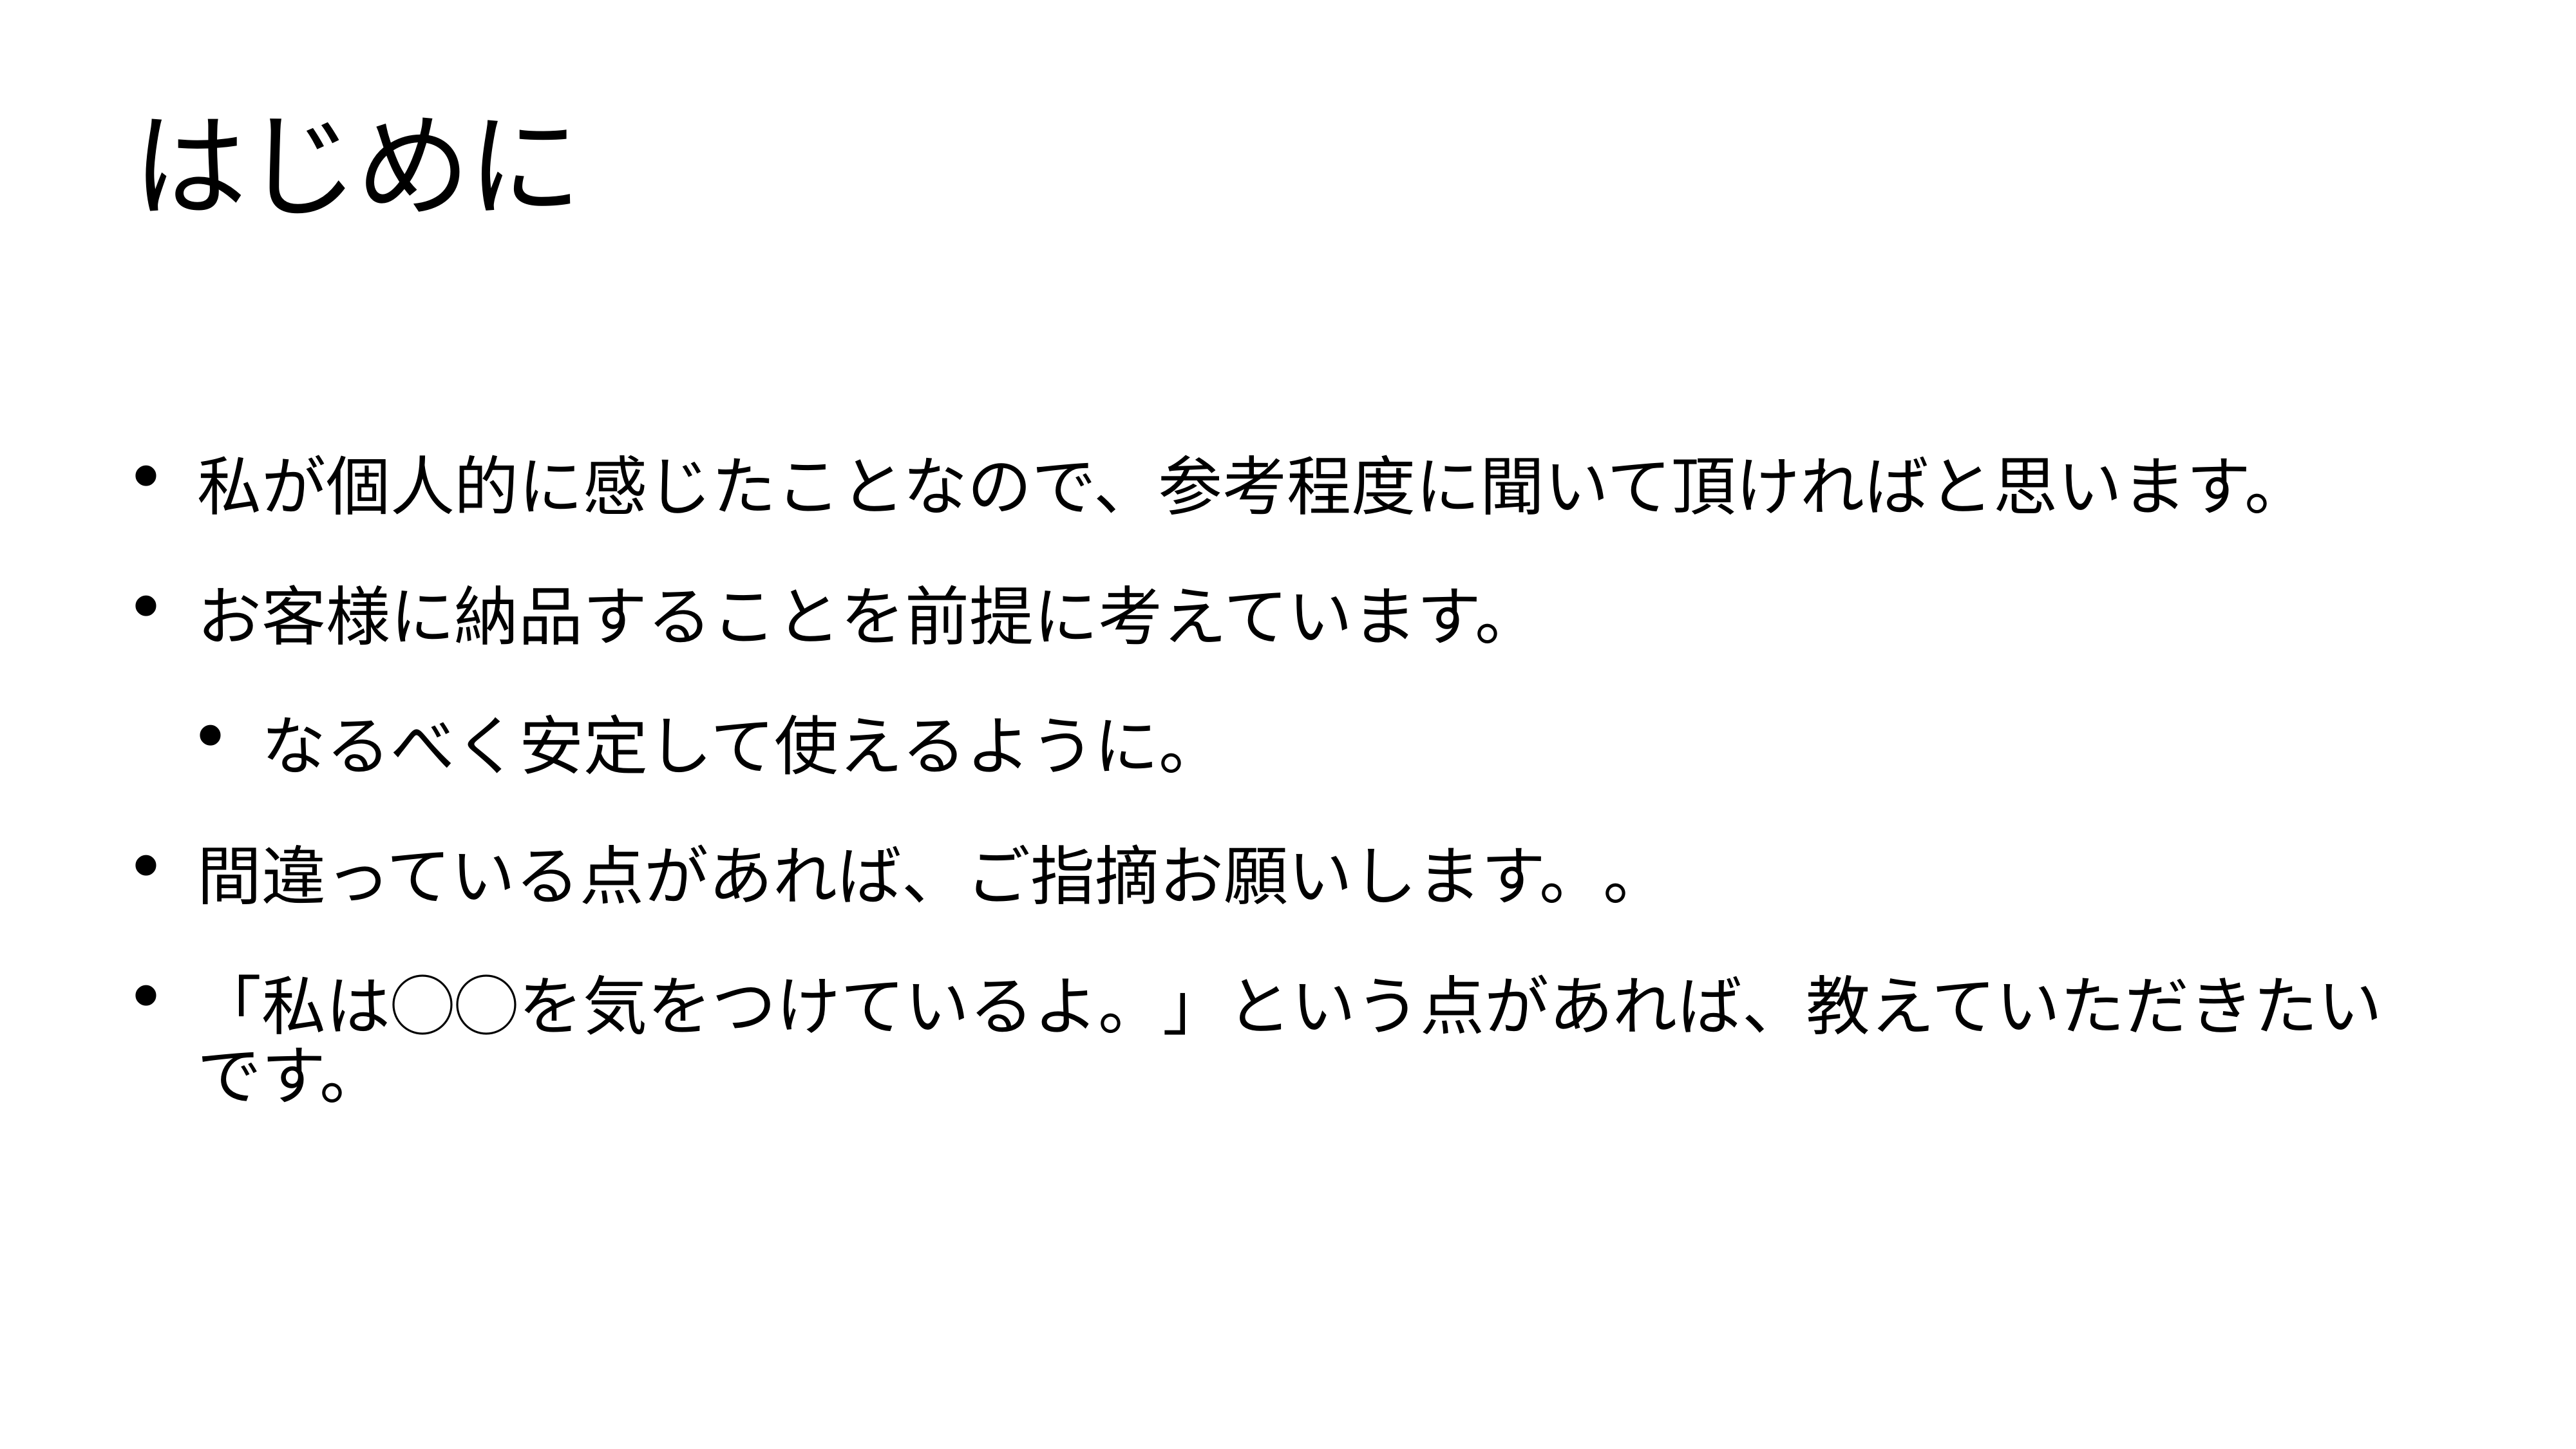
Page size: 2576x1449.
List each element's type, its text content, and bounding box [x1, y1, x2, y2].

title はじめに [127, 113, 2449, 266]
list 私が個人的に感じたことなので、参考程度に聞いて頂ければと思います。 お客様に納品することを前提に考えています。 なるべく安定して使えるように。 間違っている点があれば、ご指摘お願いします。。 「私は◯◯を気をつけているよ。」という点があれば、教えていただきたいです。 [127, 448, 2449, 1321]
